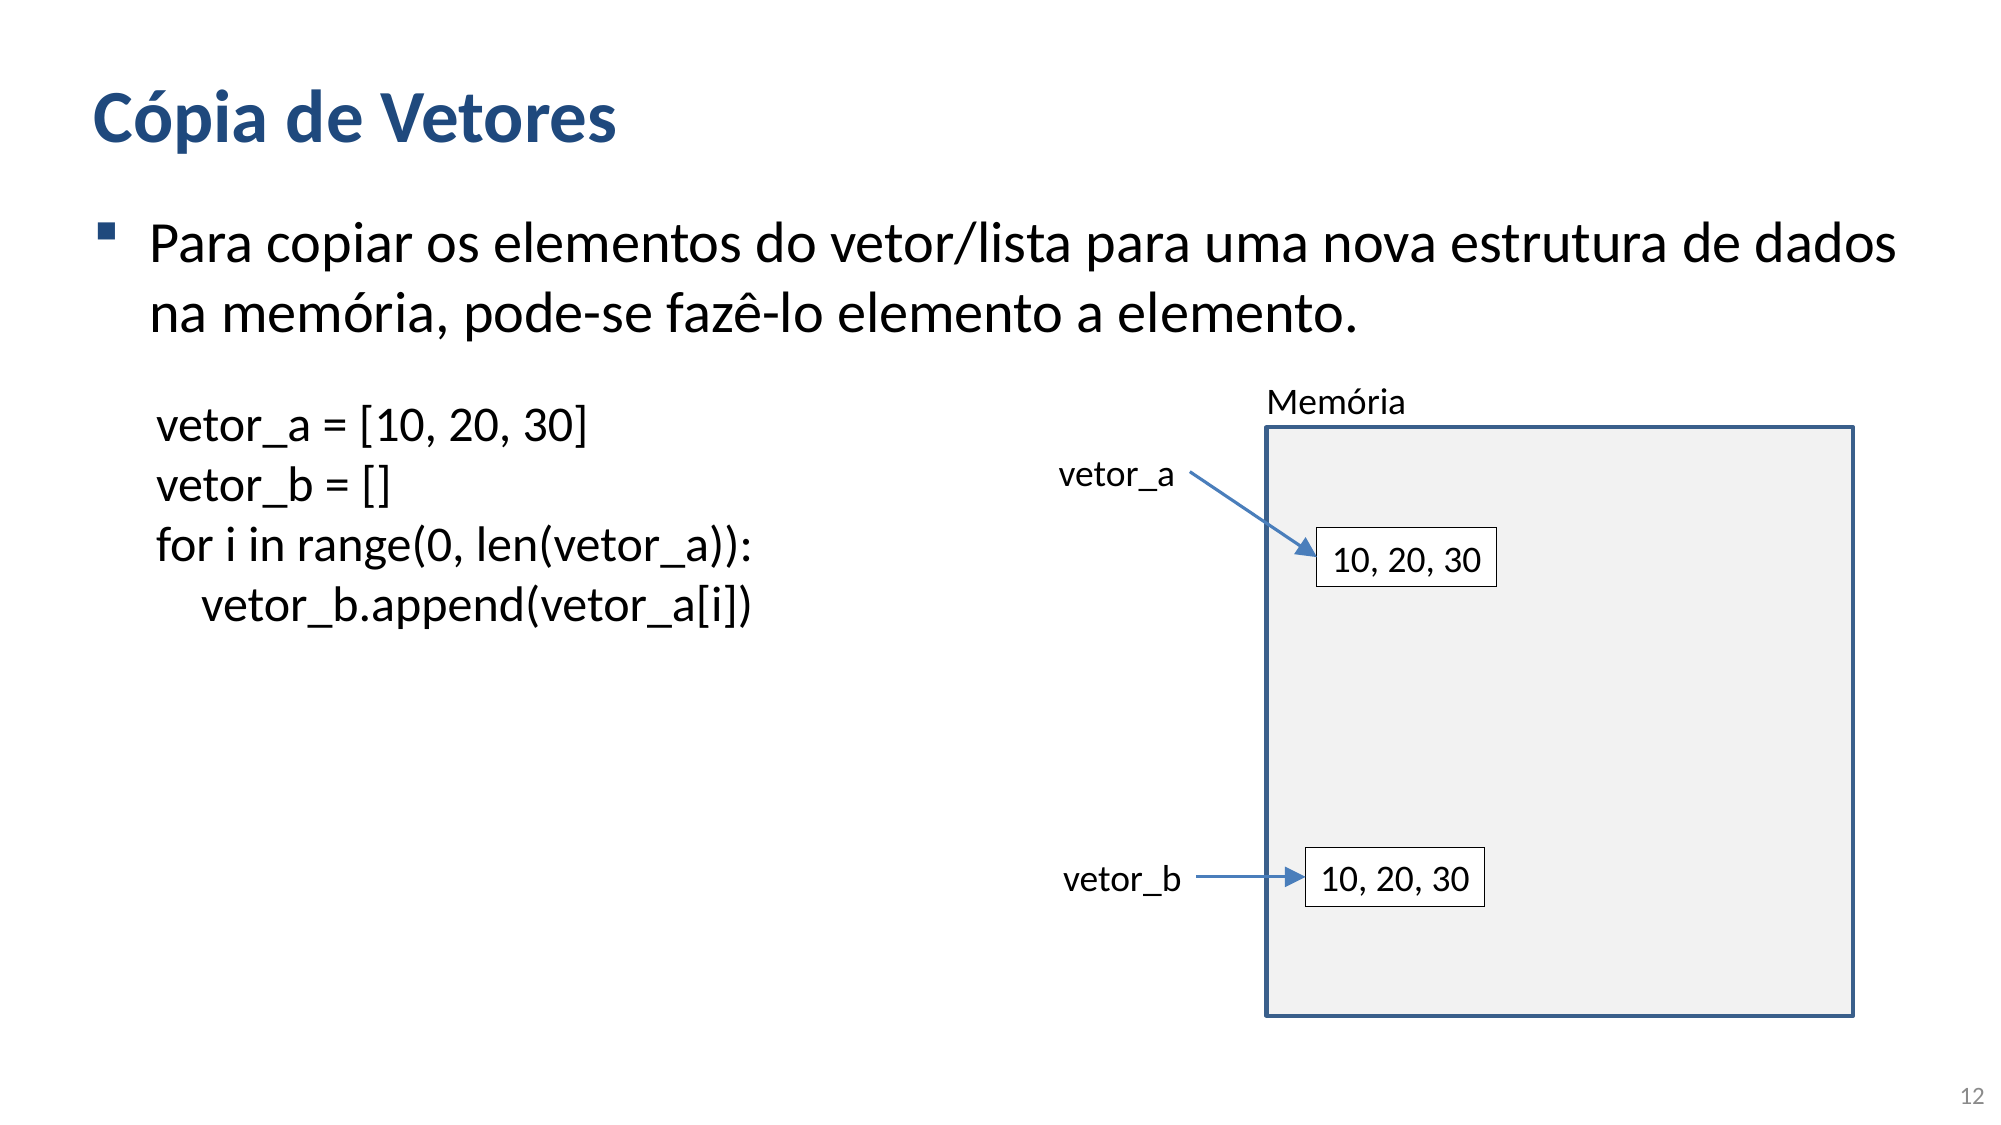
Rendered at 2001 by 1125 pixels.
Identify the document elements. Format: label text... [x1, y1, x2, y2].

text_box 12 [1650, 1065, 2000, 1125]
title Cópia de Vetores [78, 19, 1665, 196]
text_box [1264, 425, 1855, 1018]
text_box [1046, 846, 1487, 908]
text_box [1042, 441, 1498, 589]
list Para copiar os elementos do vetor/lista para uma nova estrutura de dados na memória, pode-se fazê-lo elemento a elemento. [78, 196, 1959, 381]
text_box Memória [1251, 370, 1422, 430]
text_box vetor_a = [10, 20, 30] vetor_b = [] for i in range(0, len(vetor_a)): vetor_b.append(vetor_a[i]) [81, 383, 769, 639]
